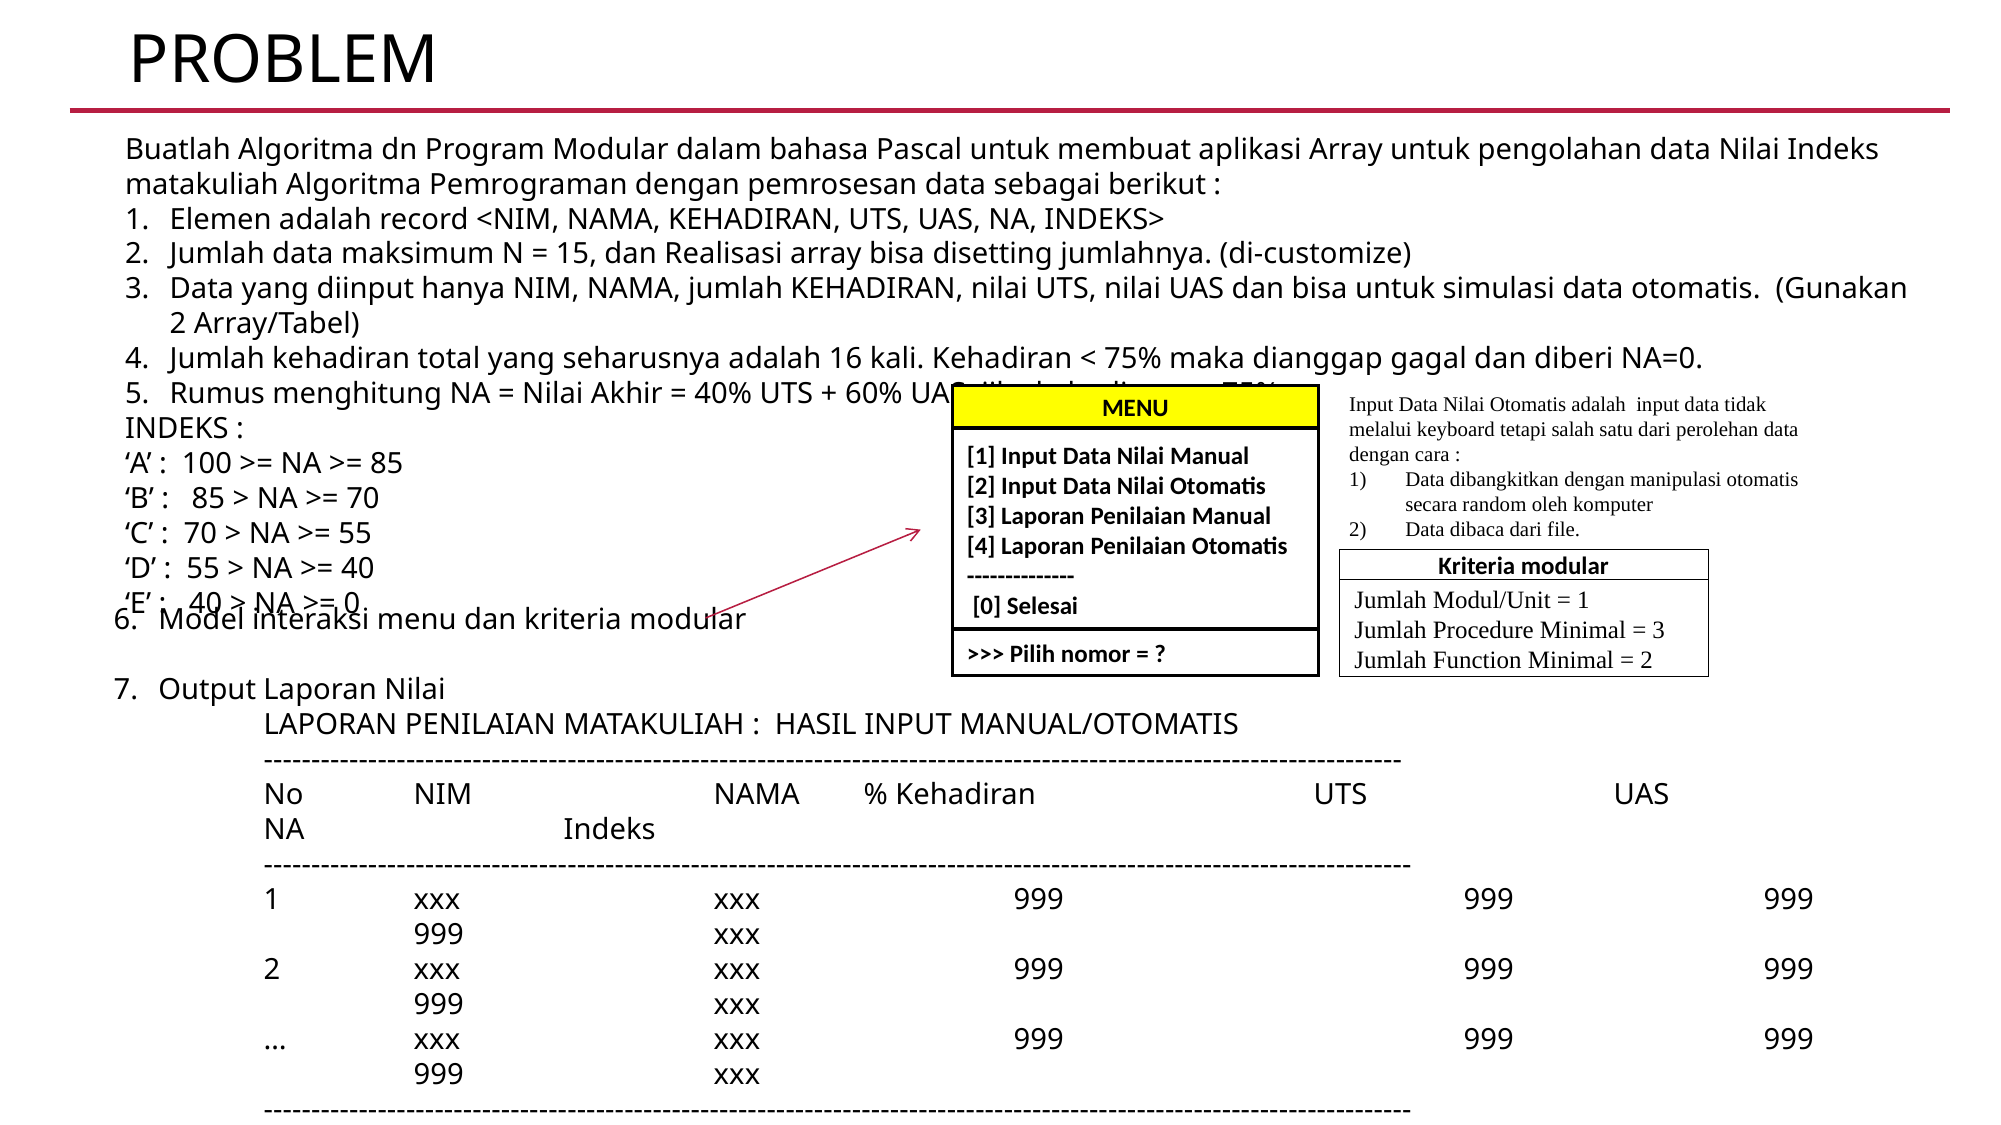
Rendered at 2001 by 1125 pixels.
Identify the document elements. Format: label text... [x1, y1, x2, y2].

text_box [705, 529, 921, 619]
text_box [1339, 549, 1709, 677]
text_box Buatlah Algoritma dn Program Modular dalam bahasa Pascal untuk membuat aplikasi Array untuk pengolahan data Nilai Indeks matakuliah Algoritma Pemrograman dengan pemrosesan data sebagai berikut : 1. Elemen adalah record <NIM, NAMA, KEHADIRAN, UTS, UAS, NA, INDEKS> 2. Jumlah data maksimum N = 15, dan Realisasi array bisa disetting jumlahnya. (di-customize) 3. Data yang diinput hanya NIM, NAMA, jumlah KEHADIRAN, nilai UTS, nilai UAS dan bisa untuk simulasi data otomatis. (Gunakan 2 Array/Tabel) 4. Jumlah kehadiran total yang seharusnya adalah 16 kali. Kehadiran < 75% maka dianggap gagal dan diberi NA=0. 5. Rumus menghitung NA = Nilai Akhir = 40% UTS + 60% UAS, jika kehadiran >= 75% INDEKS : ‘A’ : 100 >= NA >= 85 ‘B’ : 85 > NA >= 70 ‘C’ : 70 > NA >= 55 ‘D’ : 55 > NA >= 40 ‘E’ : 40 > NA >= 0 [110, 122, 1942, 627]
text_box 6. Model interaksi menu dan kriteria modular 7. Output Laporan Nilai LAPORAN PENILAIAN MATAKULIAH : HASIL INPUT MANUAL/OTOMATIS ------------------------------------------------------------------------------------------------------------------------ No NIM NAMA % Kehadiran UTS UAS NA Indeks ------------------------------------------------------------------------------------------------------------------------- 1 xxx xxx 999 999 999 999 xxx 2 xxx xxx 999 999 999 999 xxx … xxx xxx 999 999 999 999 xxx ------------------------------------------------------------------------------------------------------------------------- Rata-Rata NA = …. Nilai NA Tertinggi = …. Nilai NA Terkecil = … [98, 558, 1903, 1125]
title PROBLEM [113, 17, 1898, 121]
text_box Input Data Nilai Otomatis adalah input data tidak melalui keyboard tetapi salah satu dari perolehan data dengan cara : Data dibangkitkan dengan manipulasi otomatis secara random oleh komputer Data dibaca dari file. [1334, 383, 1823, 548]
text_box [951, 385, 1319, 676]
